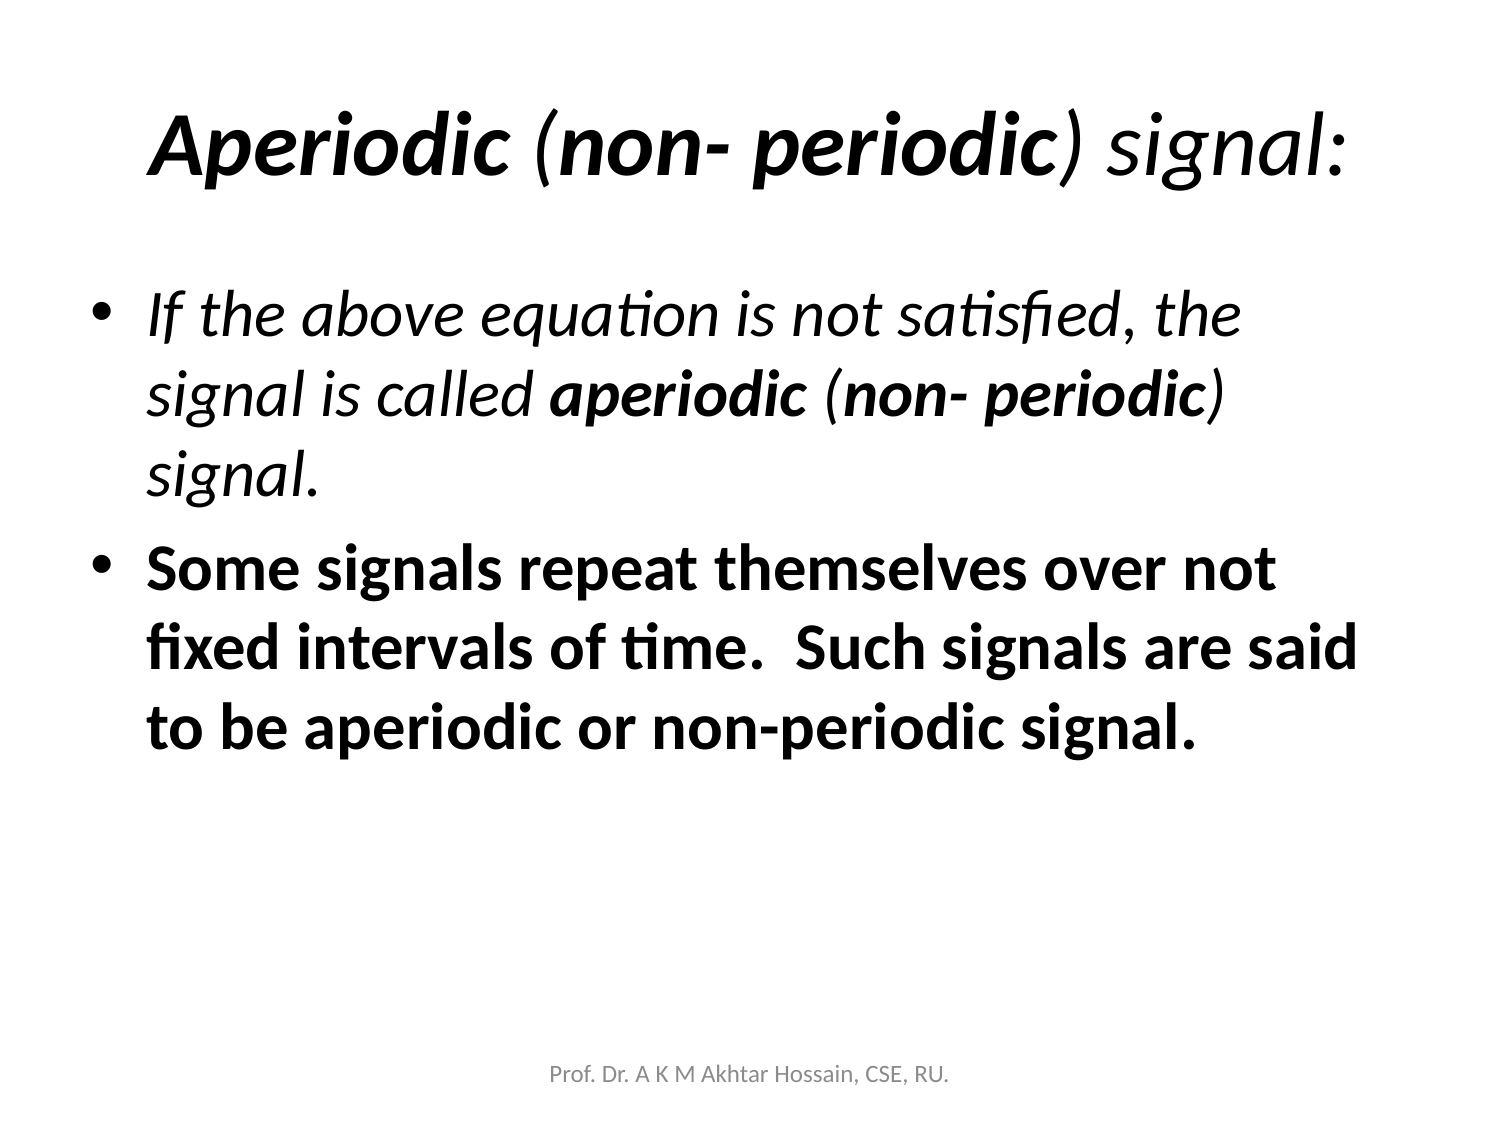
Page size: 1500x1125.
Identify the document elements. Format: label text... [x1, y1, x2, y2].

title Aperiodic (non- periodic) signal: [75, 45, 1425, 233]
list If the above equation is not satisfied, the signal is called aperiodic (non- periodic) signal. Some signals repeat themselves over not fixed intervals of time. Such signals are said to be aperiodic or non-periodic signal. [75, 262, 1425, 1005]
footer Prof. Dr. A K M Akhtar Hossain, CSE, RU. [512, 1042, 988, 1103]
